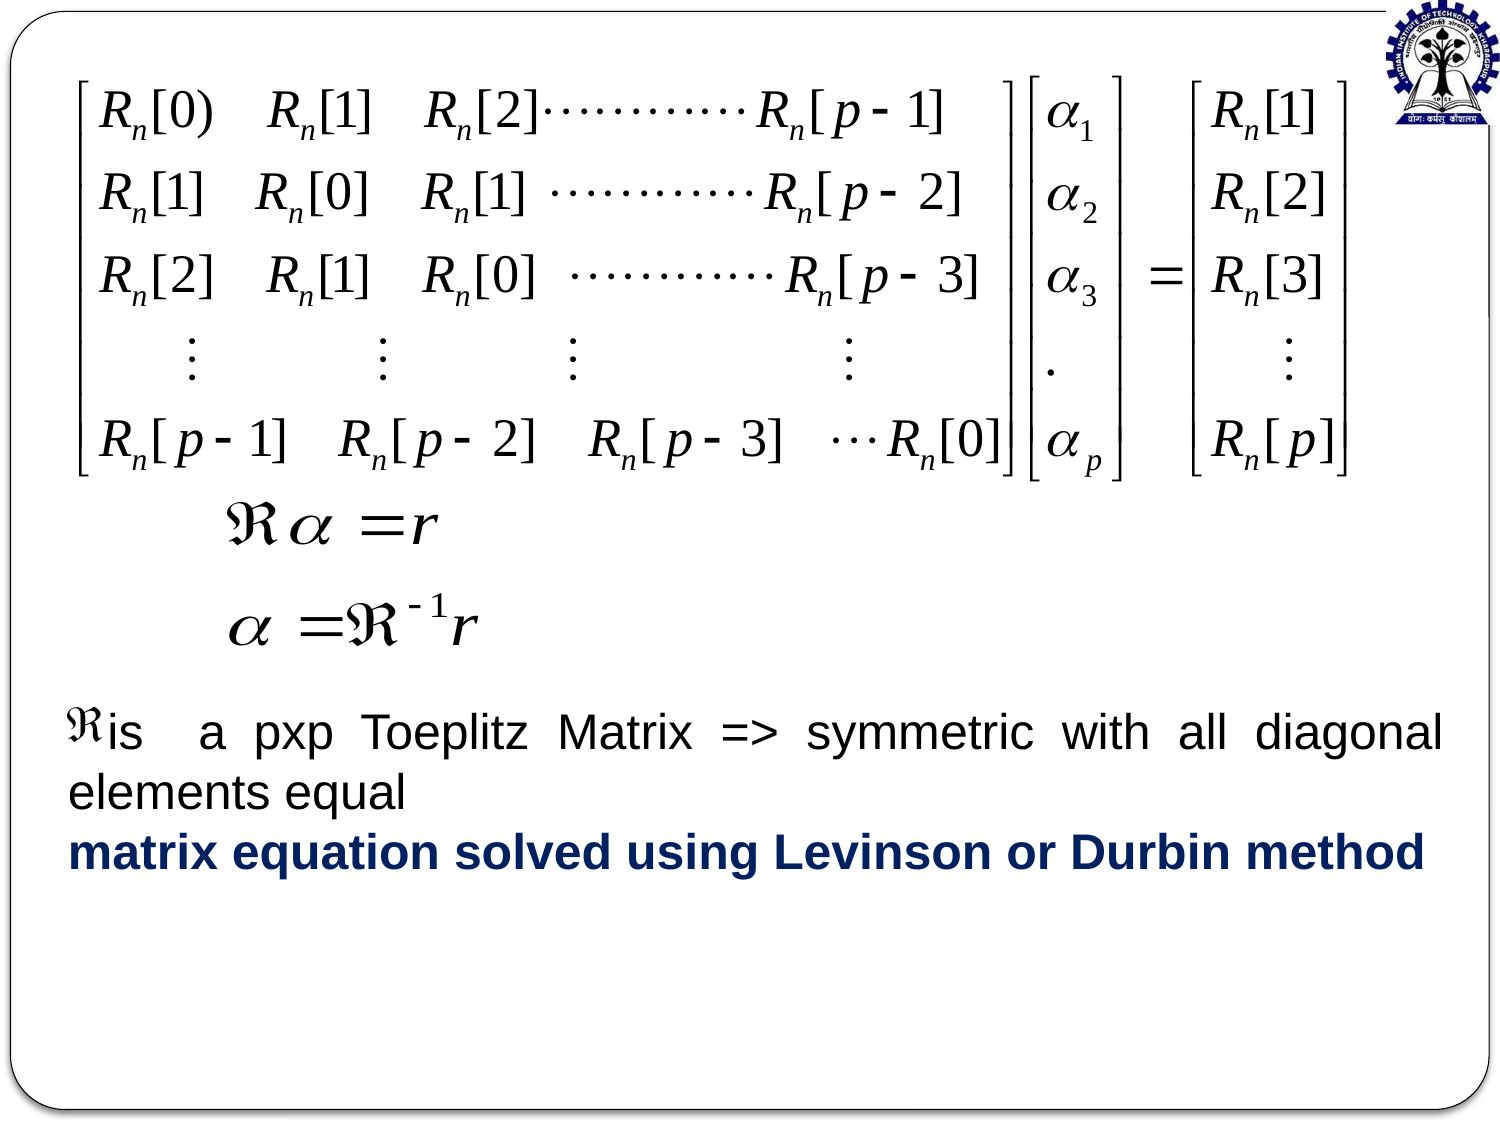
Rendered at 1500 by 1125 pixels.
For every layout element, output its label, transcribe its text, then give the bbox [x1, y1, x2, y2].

text_box is a pxp Toeplitz Matrix => symmetric with all diagonal elements equal matrix equation solved using Levinson or Durbin method [53, 692, 1459, 888]
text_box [218, 491, 496, 658]
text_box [66, 66, 1370, 492]
picture [1386, 0, 1500, 125]
